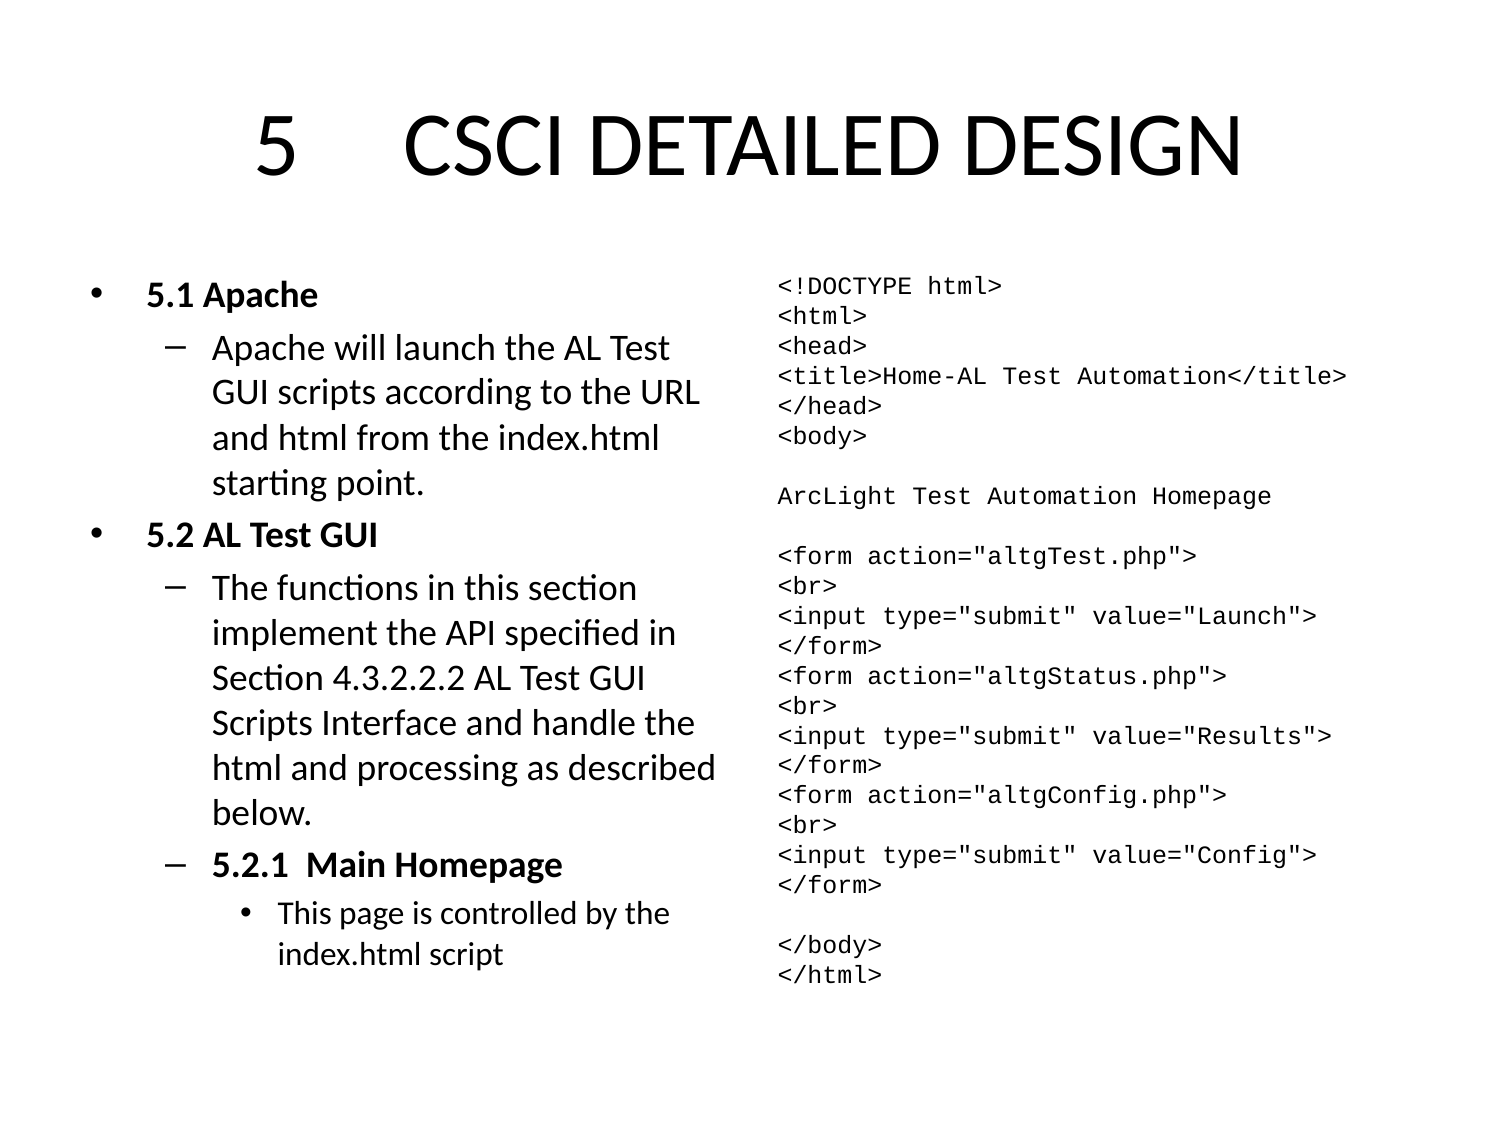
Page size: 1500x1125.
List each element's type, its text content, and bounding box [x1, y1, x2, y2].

list 5.1 Apache Apache will launch the AL Test GUI scripts according to the URL and html from the index.html starting point. 5.2 AL Test GUI The functions in this section implement the API specified in Section 4.3.2.2.2 AL Test GUI Scripts Interface and handle the html and processing as described below. 5.2.1 Main Homepage This page is controlled by the index.html script [75, 262, 738, 1005]
title 5 CSCI DETAILED DESIGN [75, 45, 1425, 233]
list <!DOCTYPE html> <html> <head> <title>Home-AL Test Automation</title> </head> <body> ArcLight Test Automation Homepage <form action="altgTest.php"> <br> <input type="submit" value="Launch"> </form> <form action="altgStatus.php"> <br> <input type="submit" value="Results"> </form> <form action="altgConfig.php"> <br> <input type="submit" value="Config"> </form> </body> </html> [762, 262, 1425, 1005]
